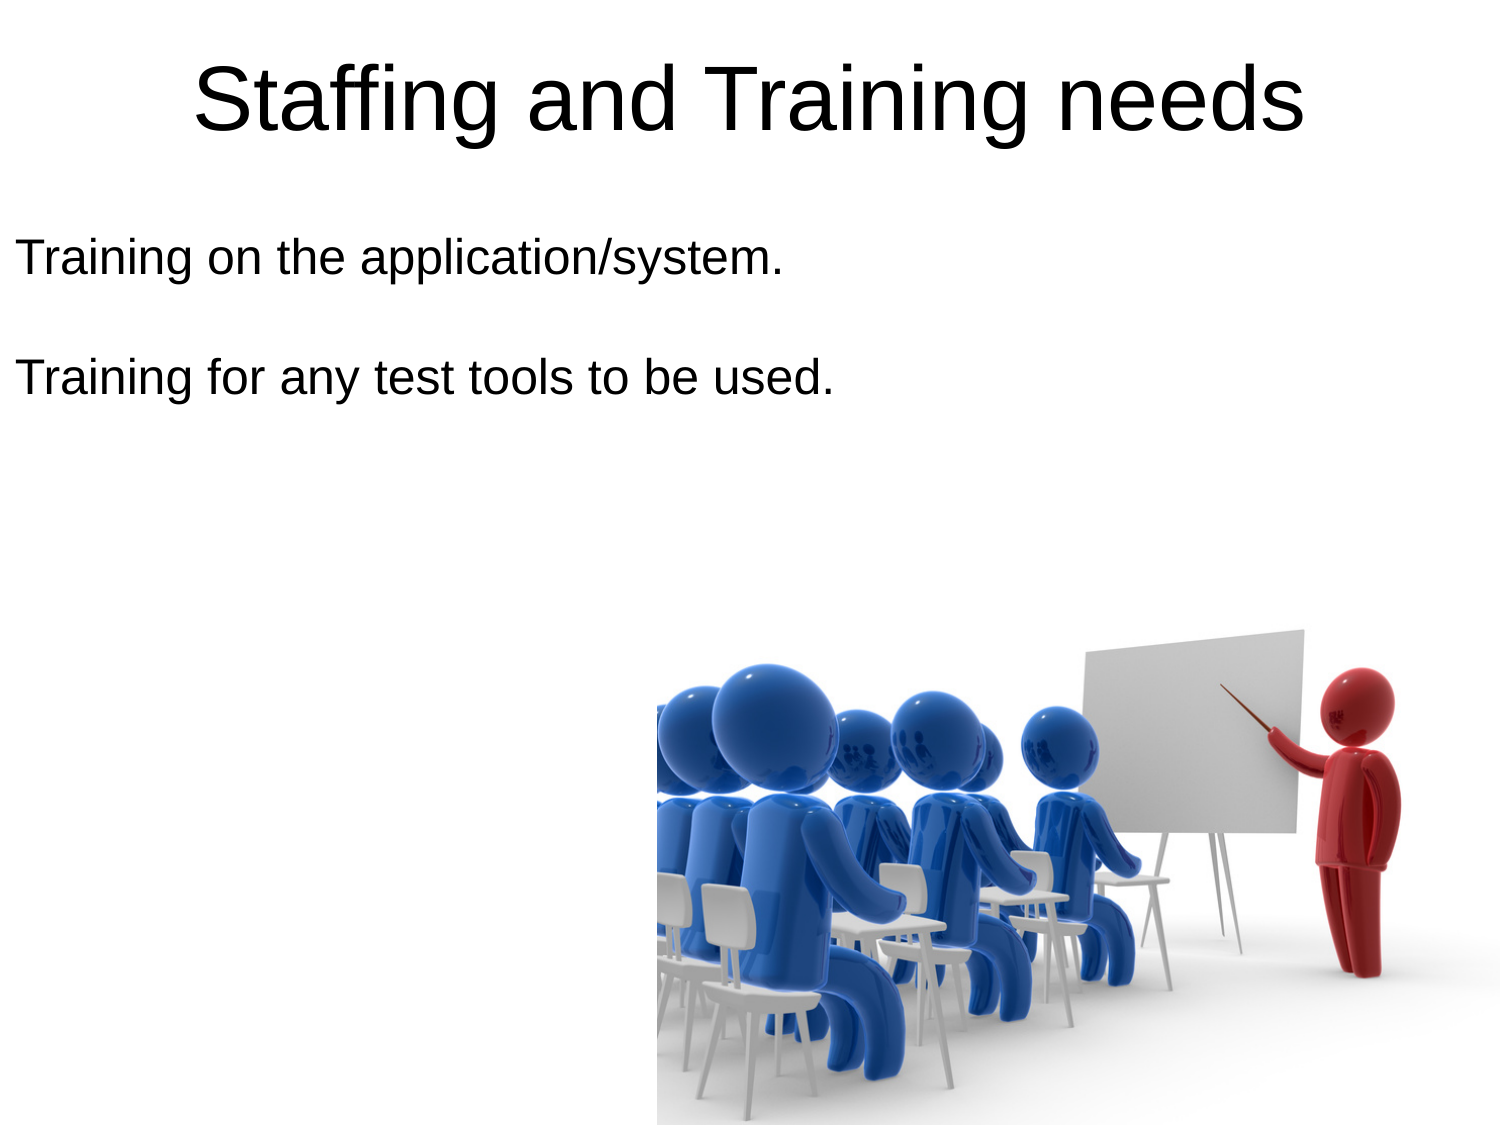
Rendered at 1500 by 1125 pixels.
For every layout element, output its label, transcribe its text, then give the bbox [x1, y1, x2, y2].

title Staffing and Training needs [0, 0, 1500, 188]
text_box Training on the application/system. Training for any test tools to be used. [0, 217, 1500, 412]
picture [657, 543, 1500, 1125]
